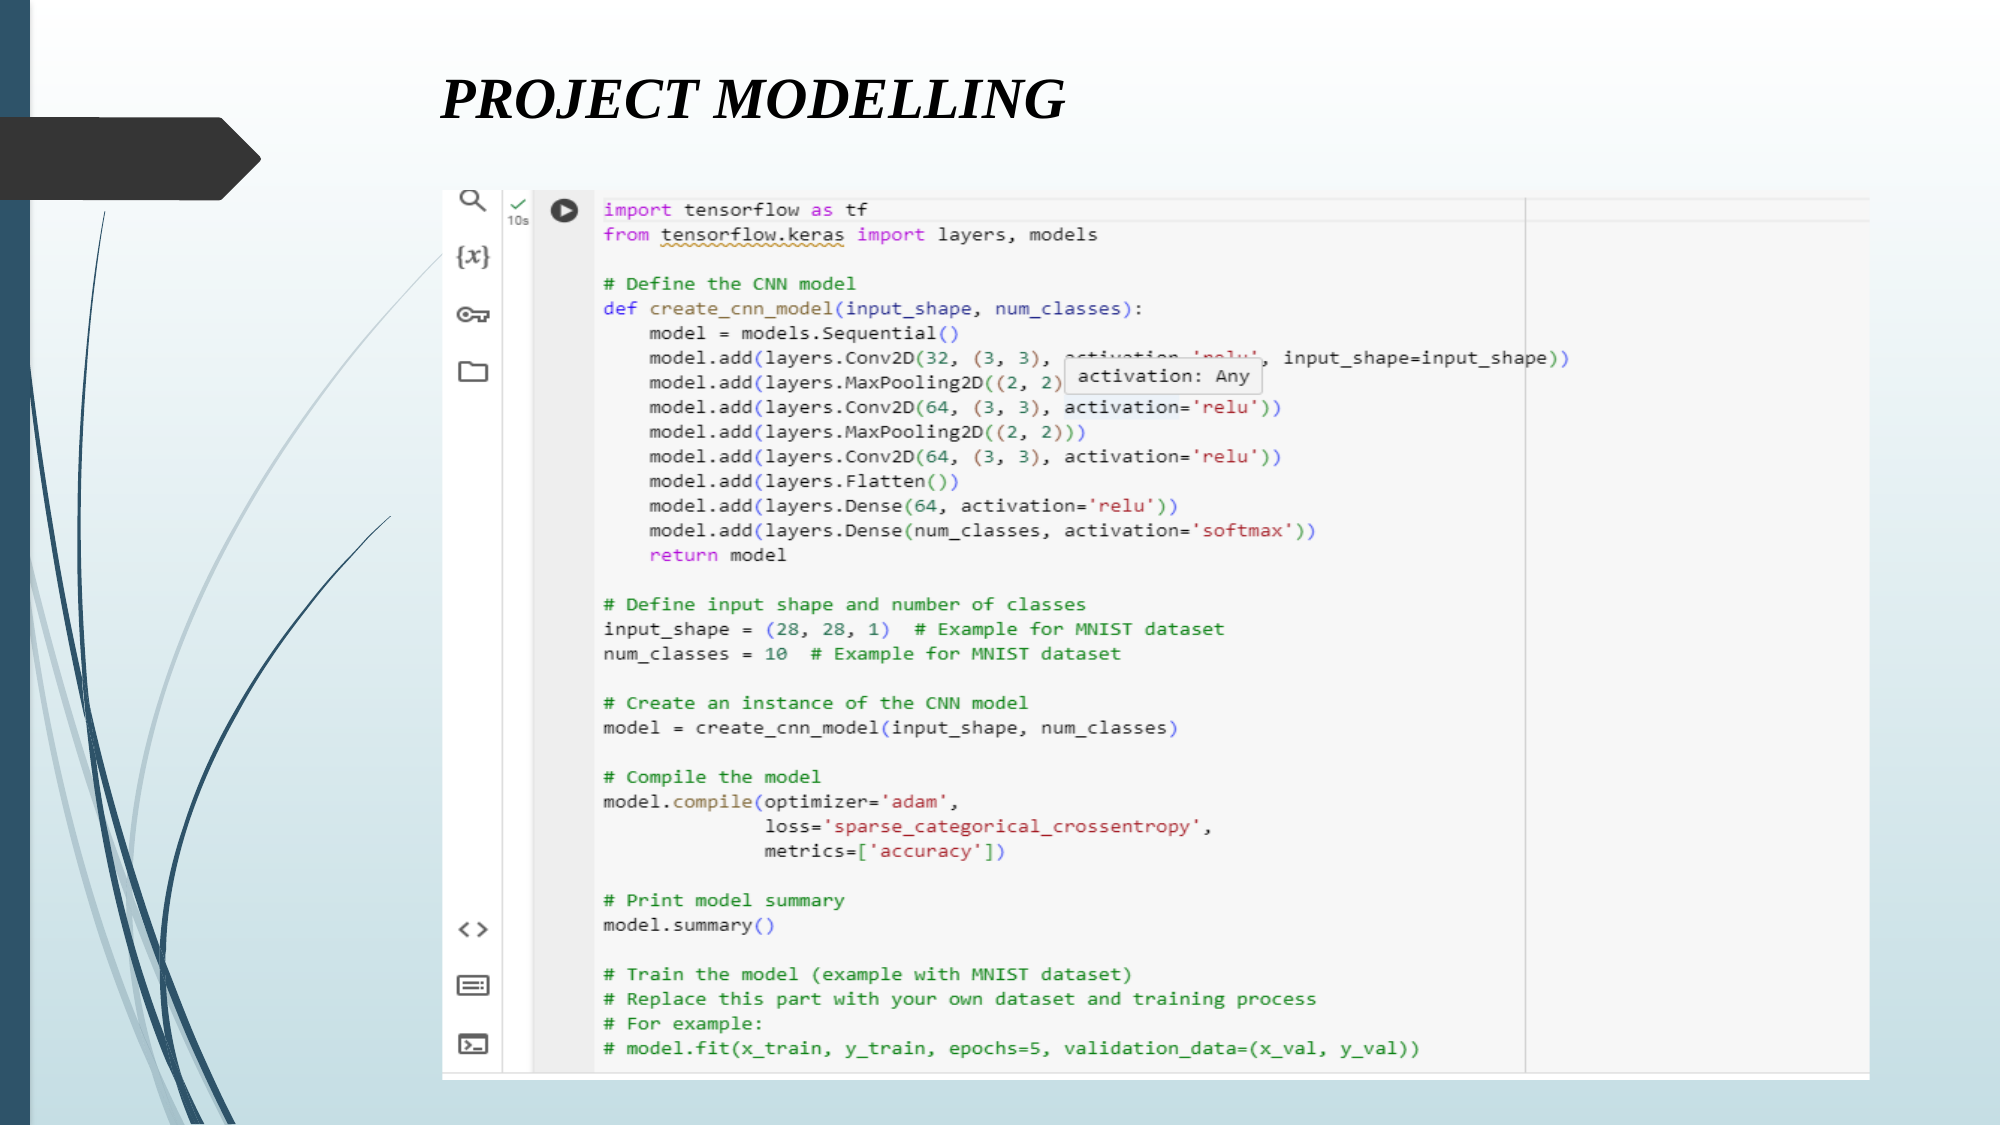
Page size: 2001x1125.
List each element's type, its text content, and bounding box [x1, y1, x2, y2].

picture [441, 189, 1870, 1080]
text_box PROJECT MODELLING [425, 52, 1380, 138]
